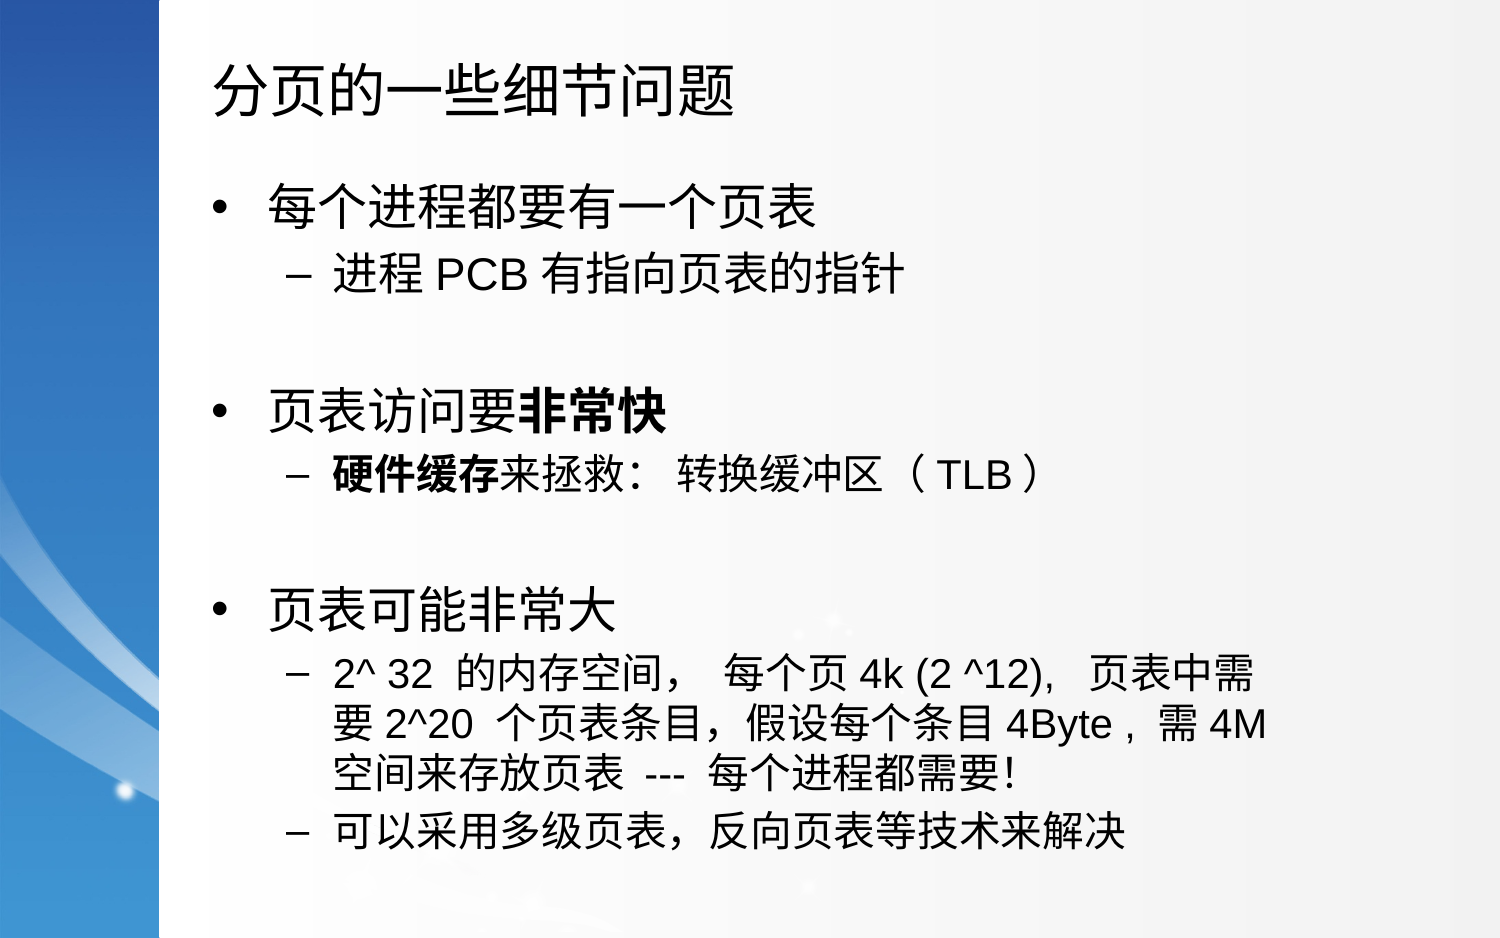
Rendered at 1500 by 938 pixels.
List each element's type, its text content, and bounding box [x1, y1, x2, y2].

list 每个进程都要有一个页表 进程PCB有指向页表的指针 页表访问要非常快 硬件缓存来拯救： 转换缓冲区（TLB） 页表可能非常大 2^ 32 的内存空间， 每个页4k (2 ^12), 页表中需要2^20 个页表条目，假设每个条目4Byte , 需4M空间来存放页表 --- 每个进程都需要！ 可以采用多级页表，反向页表等技术来解决 [195, 168, 1310, 904]
picture [0, 0, 1500, 938]
text_box 分页的一些细节问题 [195, 11, 1357, 168]
